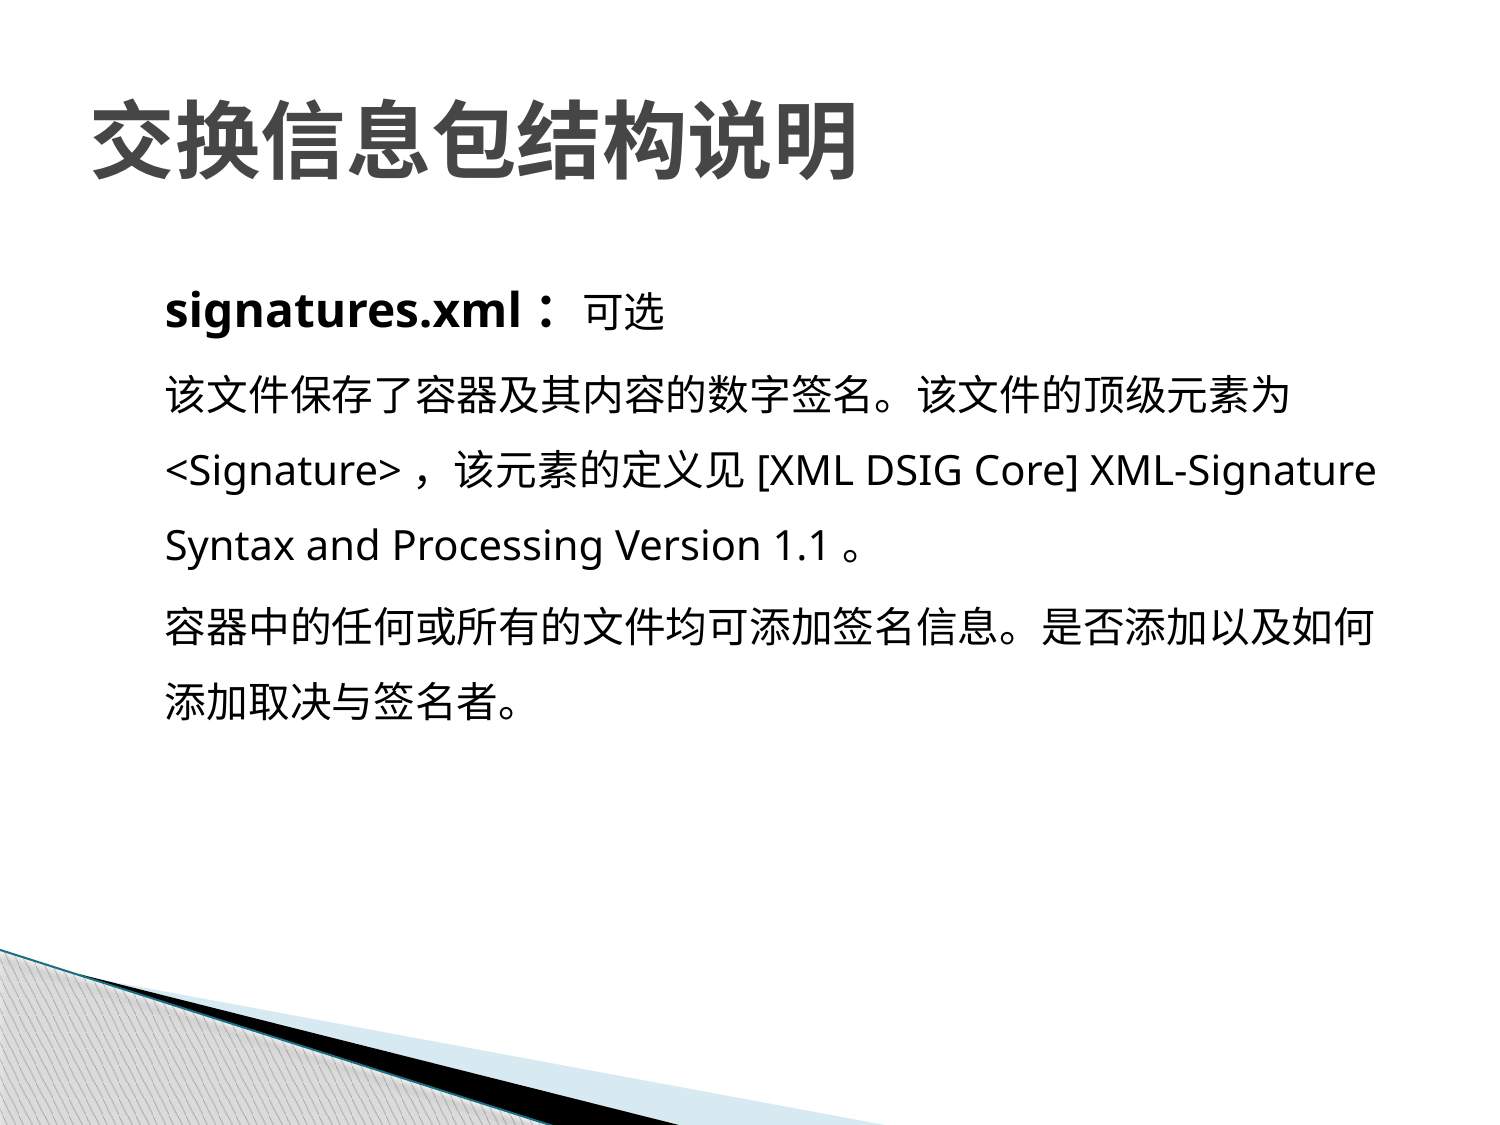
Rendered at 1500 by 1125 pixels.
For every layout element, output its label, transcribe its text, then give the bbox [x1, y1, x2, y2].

title 交换信息包结构说明 [75, 45, 1425, 233]
list signatures.xml：可选 该文件保存了容器及其内容的数字签名。该文件的顶级元素为<Signature>，该元素的定义见[XML DSIG Core] XML-Signature Syntax and Processing Version 1.1。 容器中的任何或所有的文件均可添加签名信息。是否添加以及如何添加取决与签名者。 [75, 243, 1425, 986]
